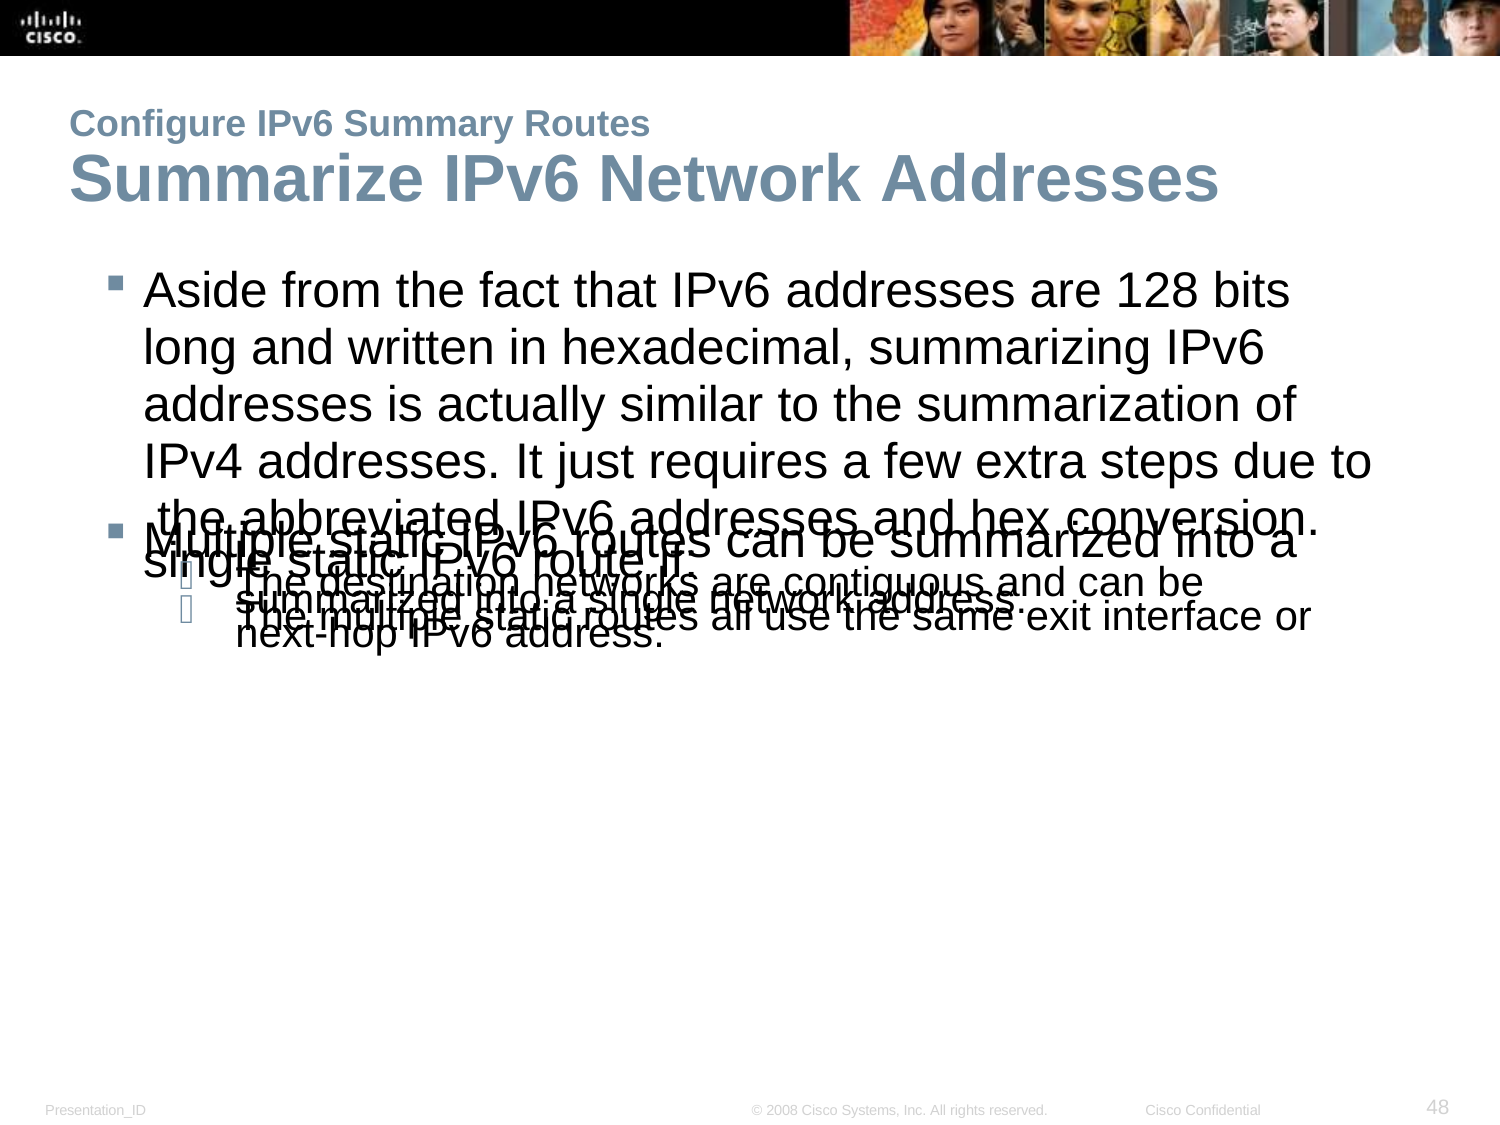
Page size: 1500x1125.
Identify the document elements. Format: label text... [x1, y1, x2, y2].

picture [0, 0, 1500, 56]
text_box Presentation_ID [43, 1100, 151, 1119]
text_box Aside from the fact that IPv6 addresses are 128 bits long and written in hexadecimal, summarizing IPv6 addresses is actually similar to the summarization of IPv4 addresses. It just requires a few extra steps due to the abbreviated IPv6 addresses and hex conversion. Multiple static IPv6 routes can be summarized into a single static IPv6 route if: The destination networks are contiguous and can be summarized into a single network address. The multiple static routes all use the same exit interface or next-hop IPv6 address. [102, 257, 1376, 934]
text_box Cisco Confidential [1143, 1100, 1264, 1125]
text_box Configure IPv6 Summary Routes [67, 96, 655, 132]
text_box © 2008 Cisco Systems, Inc. All rights reserved. [749, 1100, 1058, 1125]
text_box <number> [1422, 1093, 1454, 1125]
text_box Summarize IPv6 Network Addresses [67, 132, 1223, 323]
